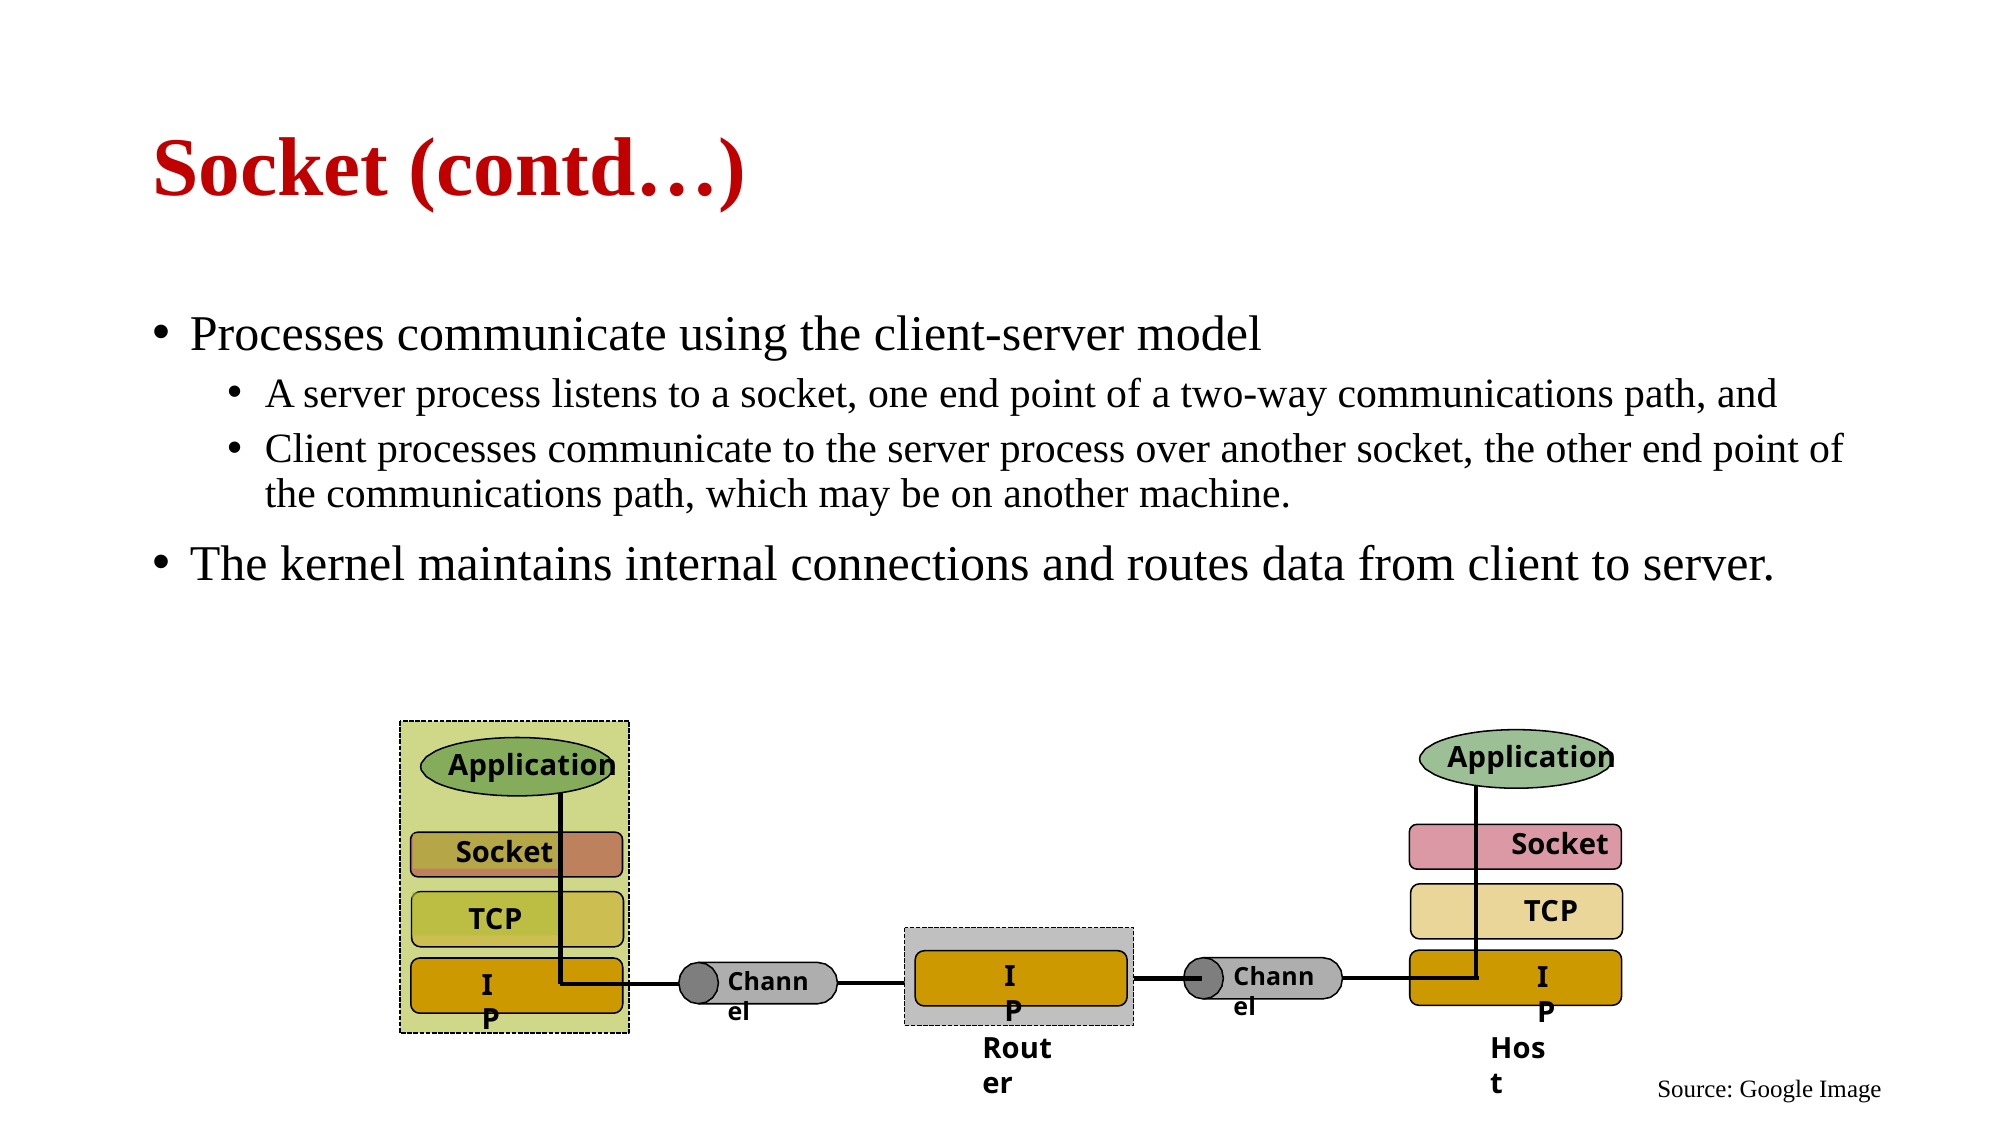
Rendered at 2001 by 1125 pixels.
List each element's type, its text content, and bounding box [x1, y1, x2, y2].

list Processes communicate using the client-server model A server process listens to a socket, one end point of a two-way communications path, and Client processes communicate to the server process over another socket, the other end point of the communications path, which may be on another machine. The kernel maintains internal connections and routes data from client to server. [137, 299, 1863, 1014]
text_box Source: Google Image [1642, 1065, 1976, 1110]
title Socket (contd…) [137, 59, 1863, 278]
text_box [399, 720, 1628, 1066]
